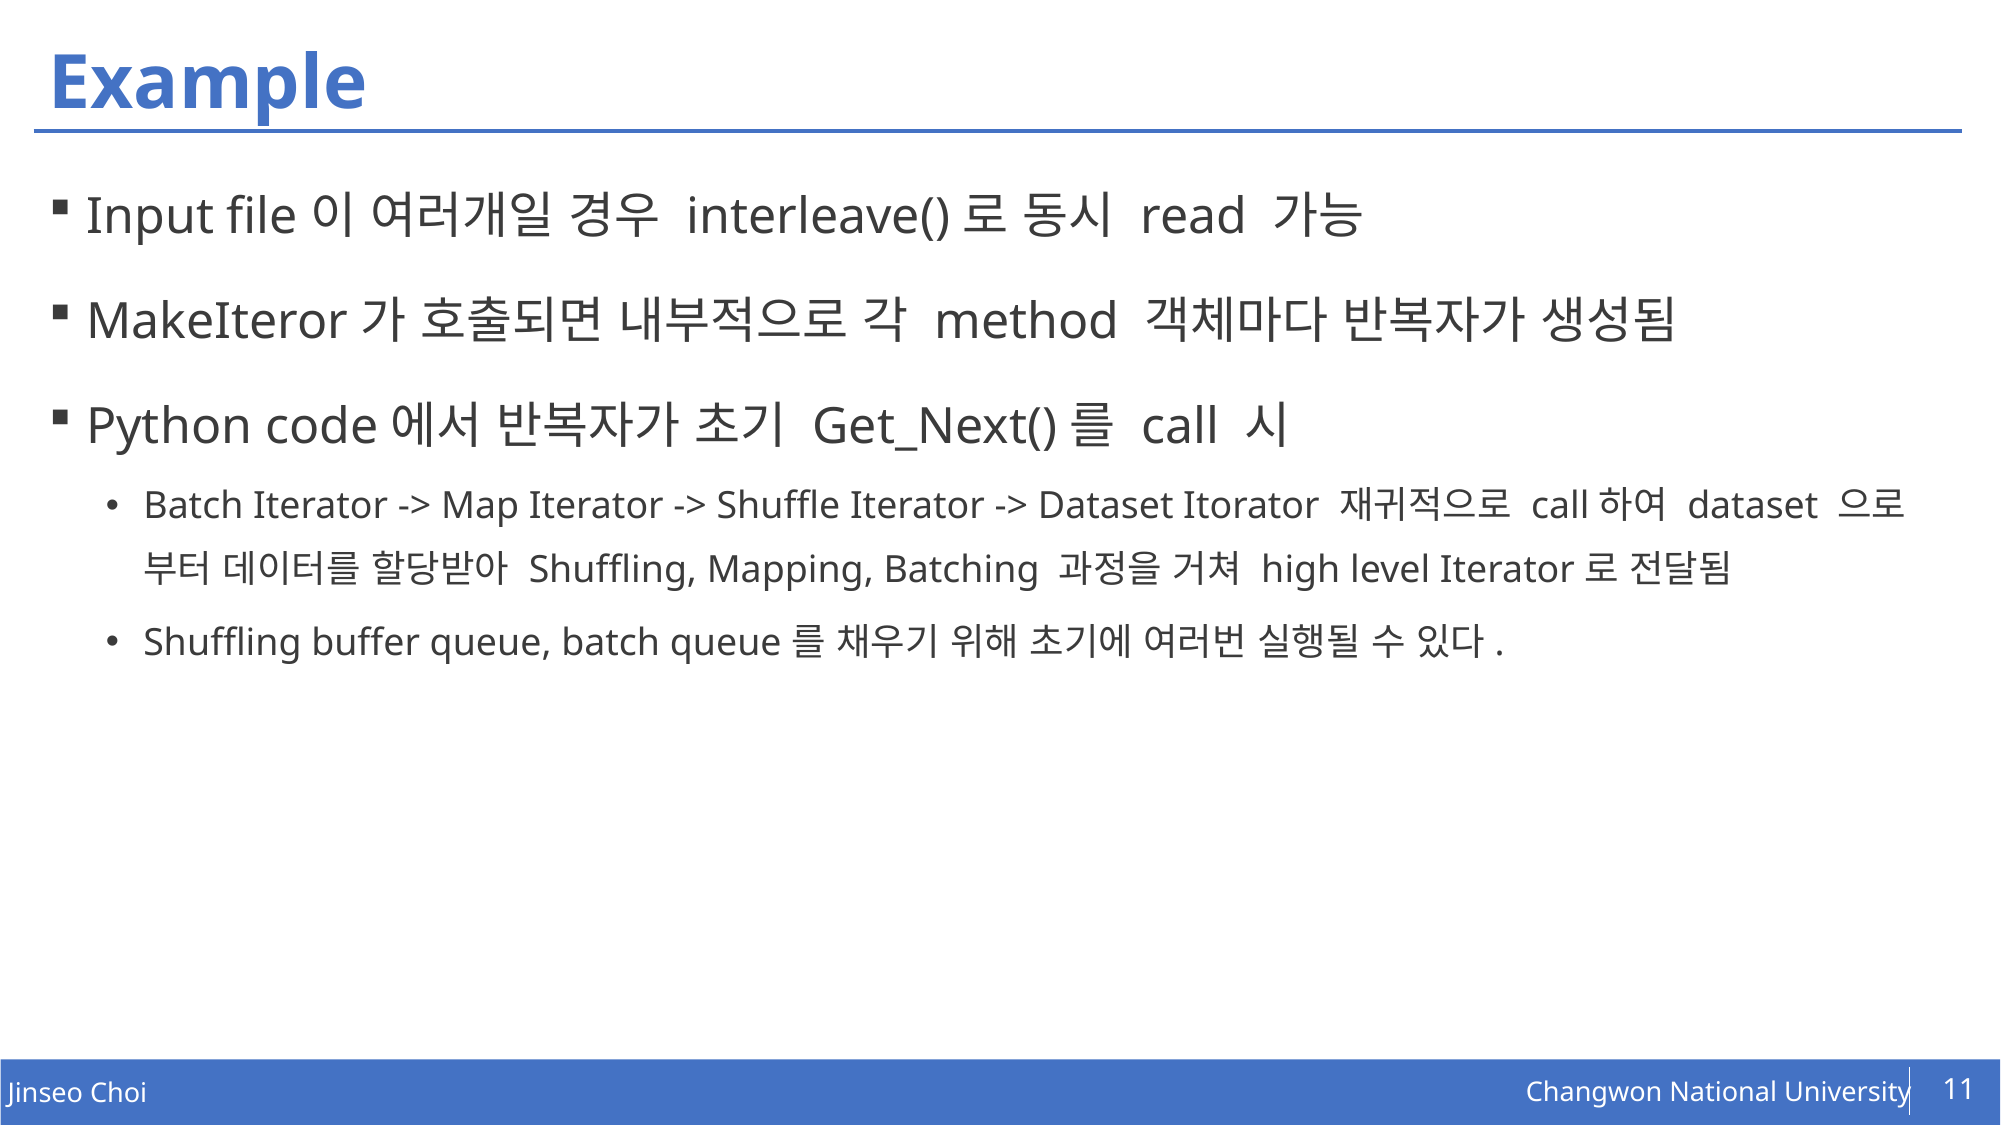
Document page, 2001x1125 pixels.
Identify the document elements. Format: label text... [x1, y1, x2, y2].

slide_number 11 [1922, 1060, 1996, 1121]
list Input file이 여러개일 경우 interleave()로 동시 read 가능 MakeIteror가 호출되면 내부적으로 각 method 객체마다 반복자가 생성됨 Python code에서 반복자가 초기 Get_Next()를 call 시 Batch Iterator -> Map Iterator -> Shuffle Iterator -> Dataset Itorator 재귀적으로 call하여 dataset 으로 부터 데이터를 할당받아 Shuffling, Mapping, Batching 과정을 거쳐 high level Iterator로 전달됨 Shuffling buffer queue, batch queue를 채우기 위해 ​초기에 여러번 실행될 수 있다. [33, 152, 1963, 997]
title Example [33, 27, 1963, 143]
